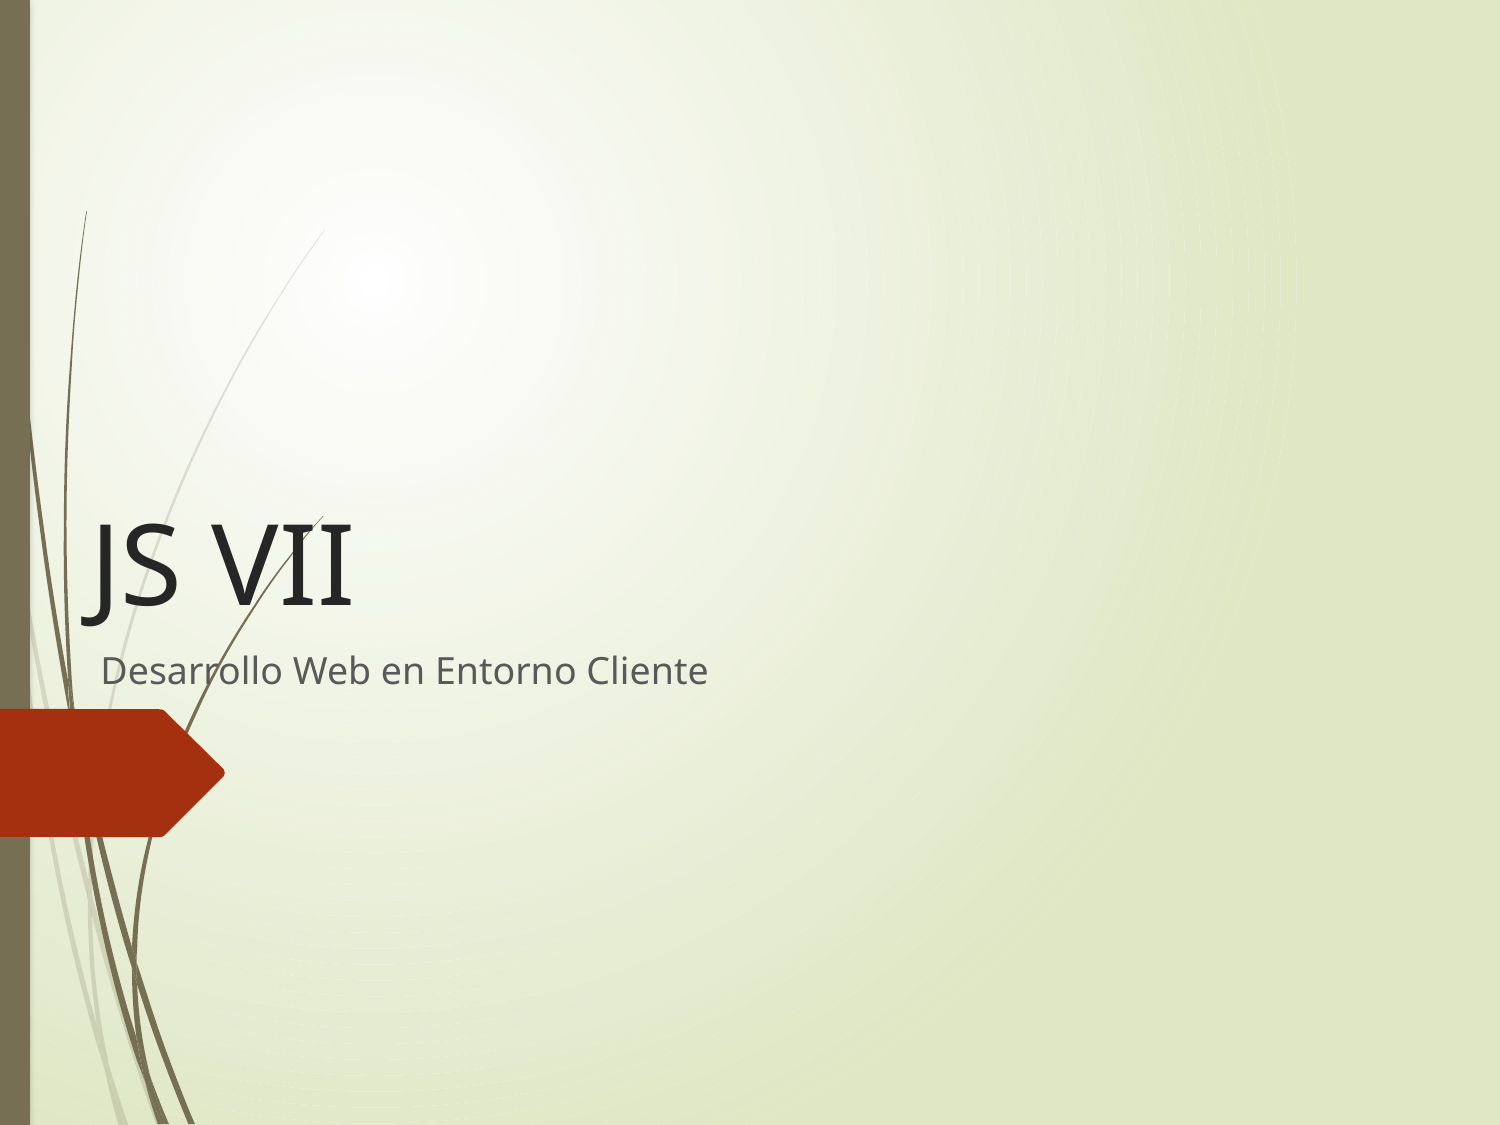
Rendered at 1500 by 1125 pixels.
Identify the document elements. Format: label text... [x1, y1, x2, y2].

title JS VII [75, 394, 1463, 636]
subtitle Desarrollo Web en Entorno Cliente [75, 639, 888, 928]
